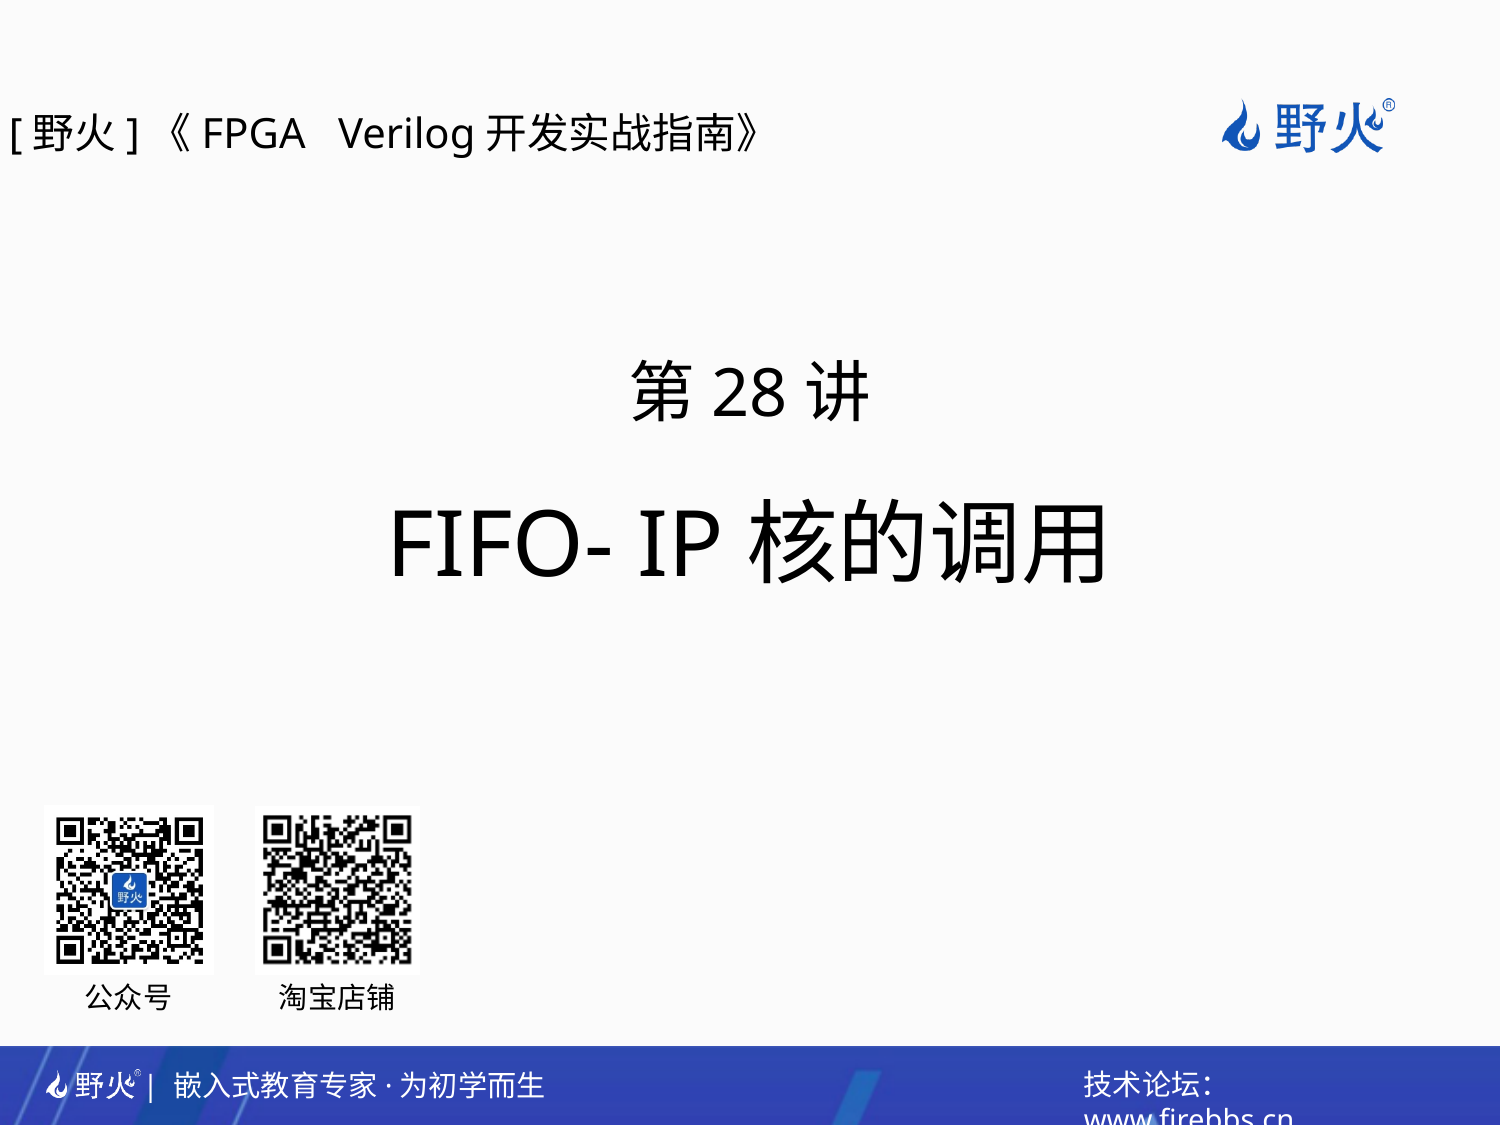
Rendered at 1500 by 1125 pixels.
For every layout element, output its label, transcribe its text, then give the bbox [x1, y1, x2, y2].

picture [1192, 1116, 1200, 1121]
picture [1209, 1116, 1218, 1125]
picture [1115, 1117, 1120, 1125]
picture [1227, 1116, 1236, 1125]
text_box 第28讲 FIFO- IP核的调用 [94, 302, 1406, 603]
picture [1138, 1117, 1143, 1125]
picture [1281, 1116, 1289, 1125]
picture [1103, 1115, 1109, 1125]
text_box 淘宝店铺 [264, 982, 411, 1022]
text_box 公众号 [69, 983, 188, 1022]
text_box [野火]《FPGA Verilog开发实战指南》 [0, 99, 793, 164]
picture [1222, 98, 1395, 153]
picture [0, 1046, 1500, 1125]
picture [1092, 1117, 1097, 1125]
picture [1126, 1115, 1132, 1125]
picture [43, 804, 214, 975]
picture [255, 806, 420, 975]
